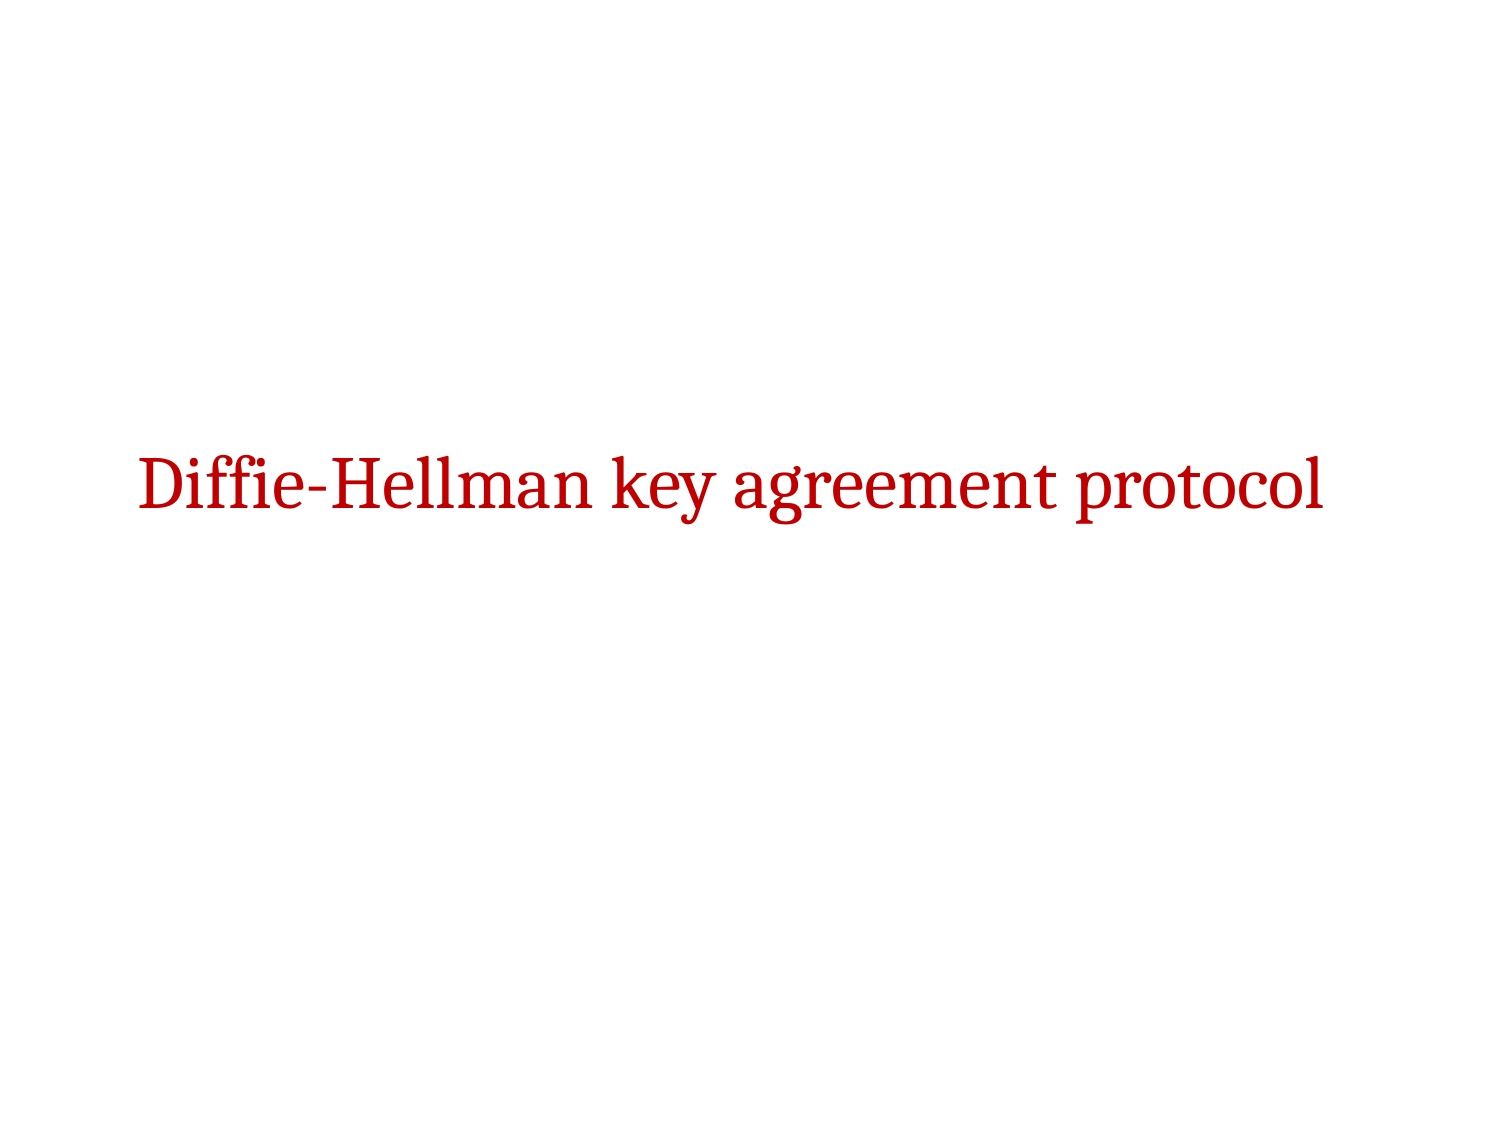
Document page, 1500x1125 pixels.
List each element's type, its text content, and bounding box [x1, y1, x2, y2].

text_box Diffie-Hellman key agreement protocol [137, 433, 1463, 524]
